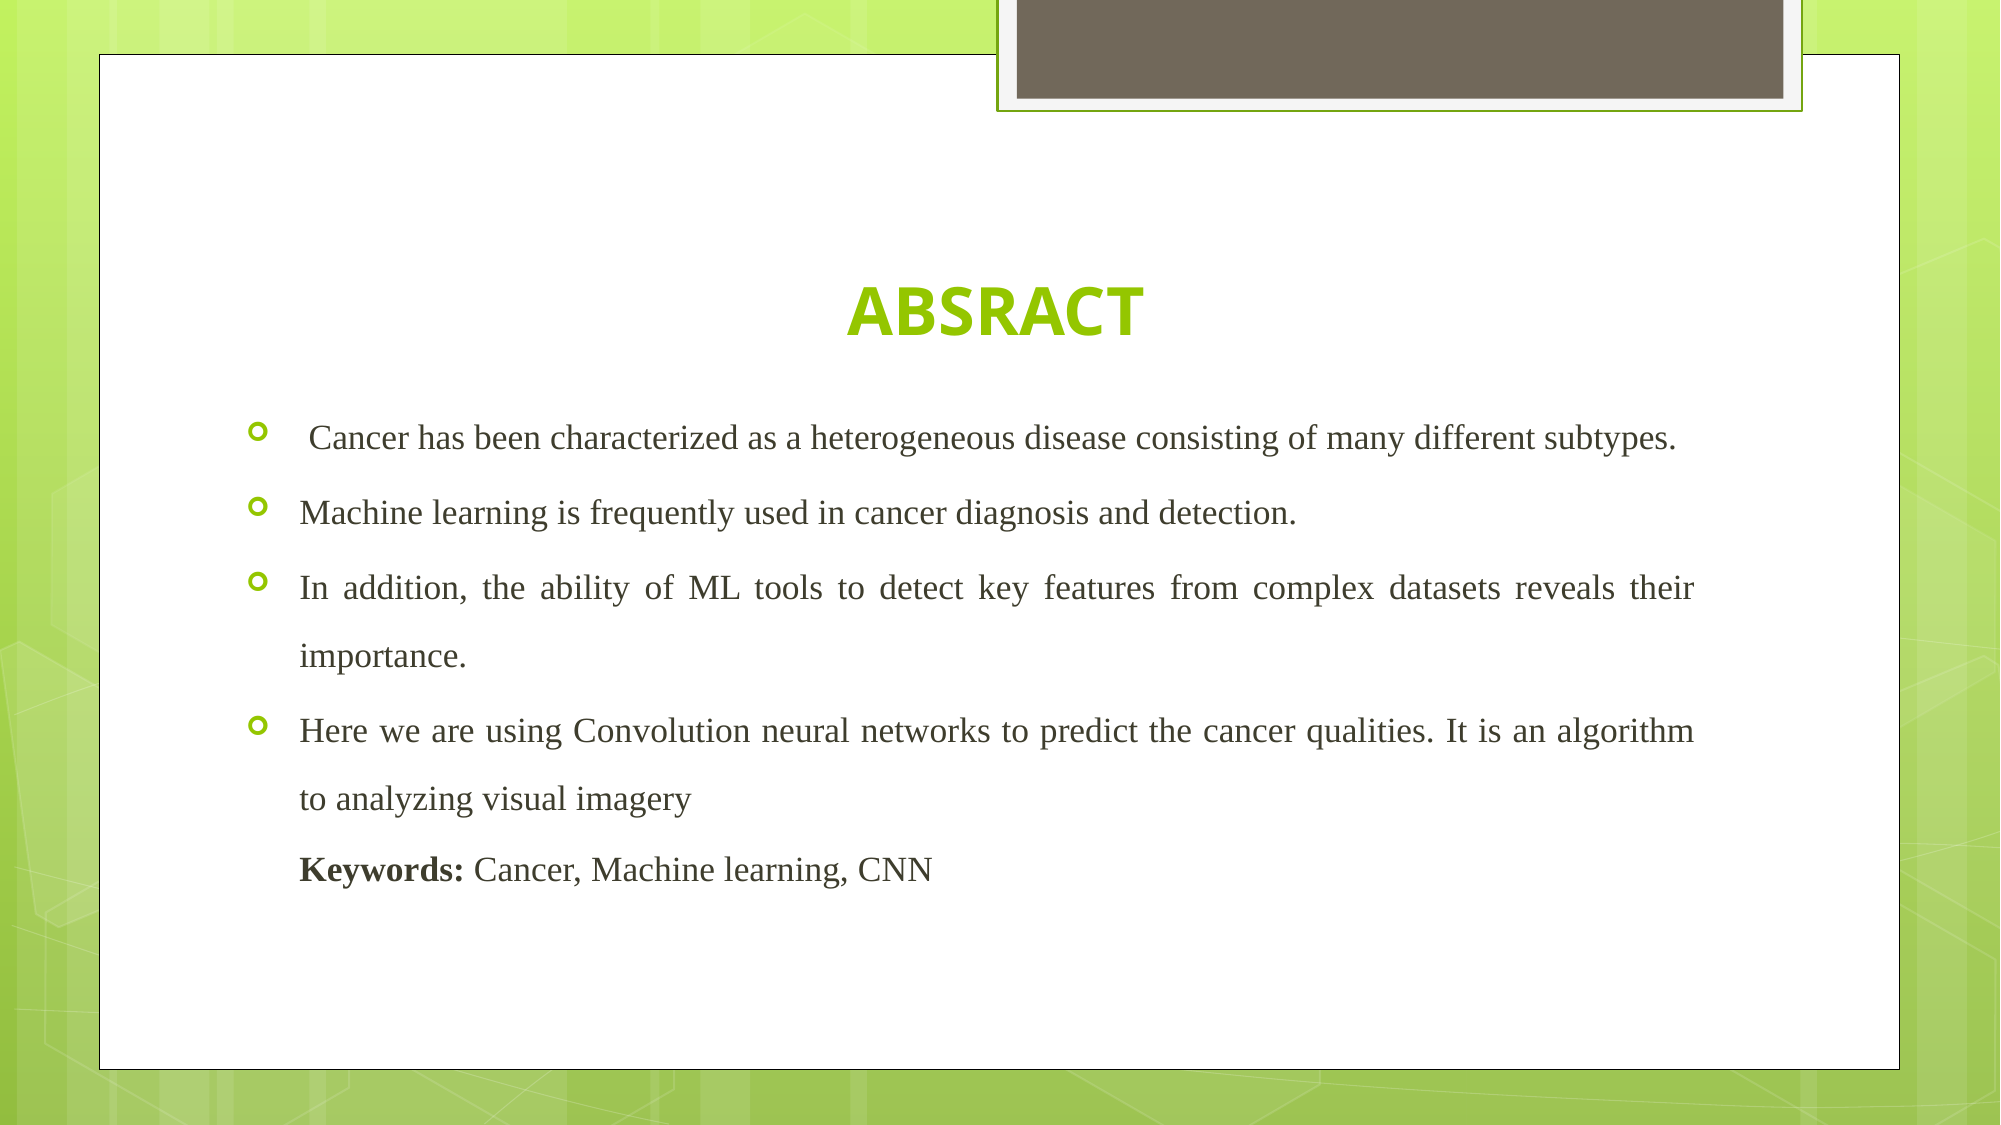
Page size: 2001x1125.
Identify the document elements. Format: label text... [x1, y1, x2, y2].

title ABSRACT [228, 168, 1765, 357]
list Cancer has been characterized as a heterogeneous disease consisting of many different subtypes. Machine learning is frequently used in cancer diagnosis and detection. In addition, the ability of ML tools to detect key features from complex datasets reveals their importance. Here we are using Convolution neural networks to predict the cancer qualities. It is an algorithm to analyzing visual imagery Keywords: Cancer, Machine learning, CNN [228, 381, 1711, 957]
